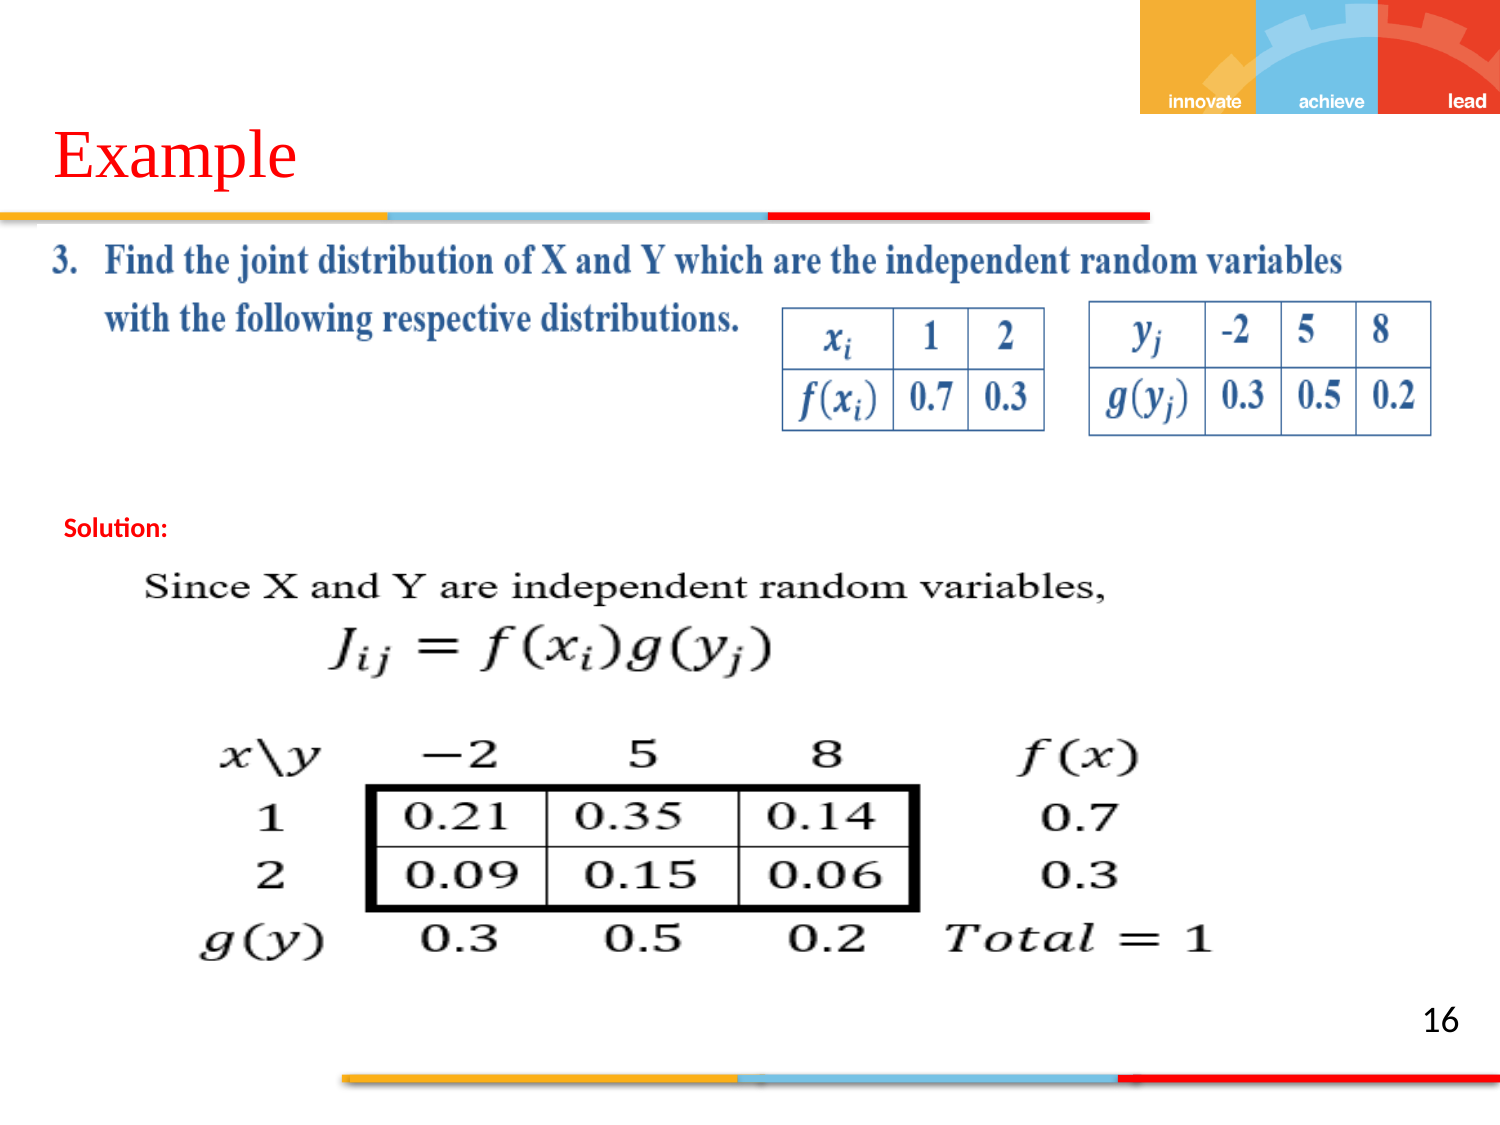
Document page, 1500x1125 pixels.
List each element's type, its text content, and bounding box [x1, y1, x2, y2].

text_box Example [41, 102, 913, 197]
picture [133, 557, 1113, 688]
text_box 16 [1378, 987, 1475, 1048]
picture [181, 724, 1223, 967]
picture [1140, 0, 1500, 114]
text_box Solution: [51, 503, 181, 550]
picture [37, 224, 1438, 447]
